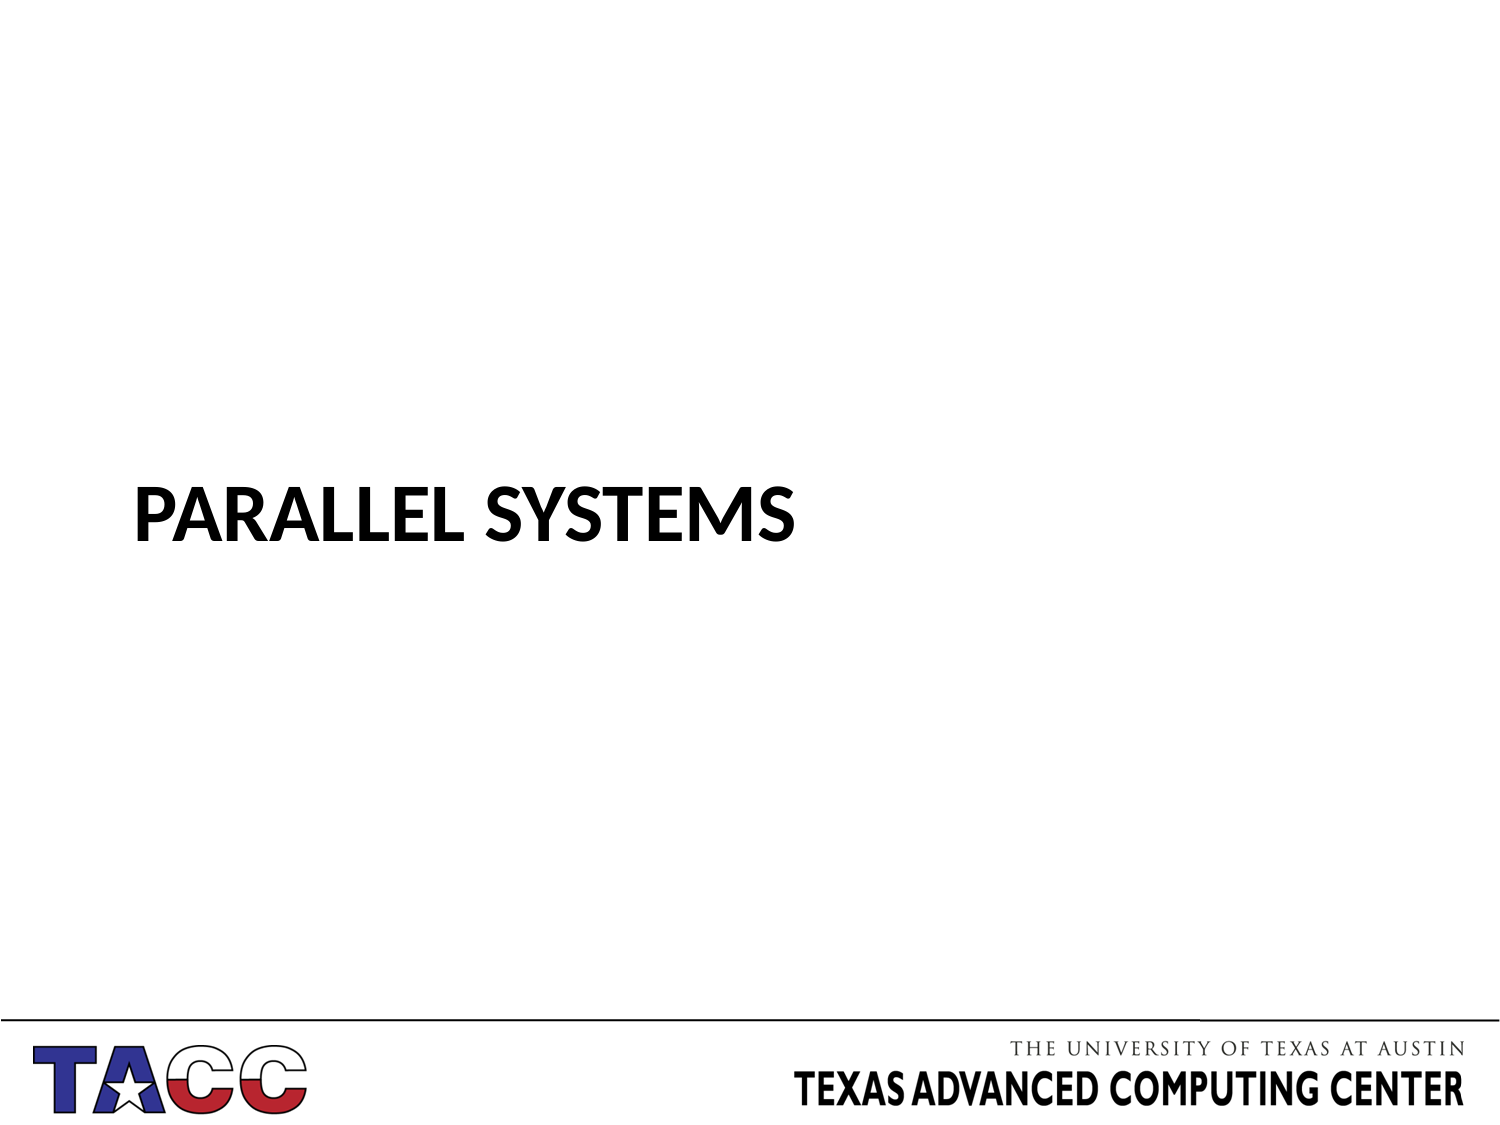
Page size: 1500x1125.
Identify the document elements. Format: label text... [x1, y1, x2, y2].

title PARALLEL SYSTEMS [118, 450, 1394, 675]
picture [0, 1018, 1500, 1125]
